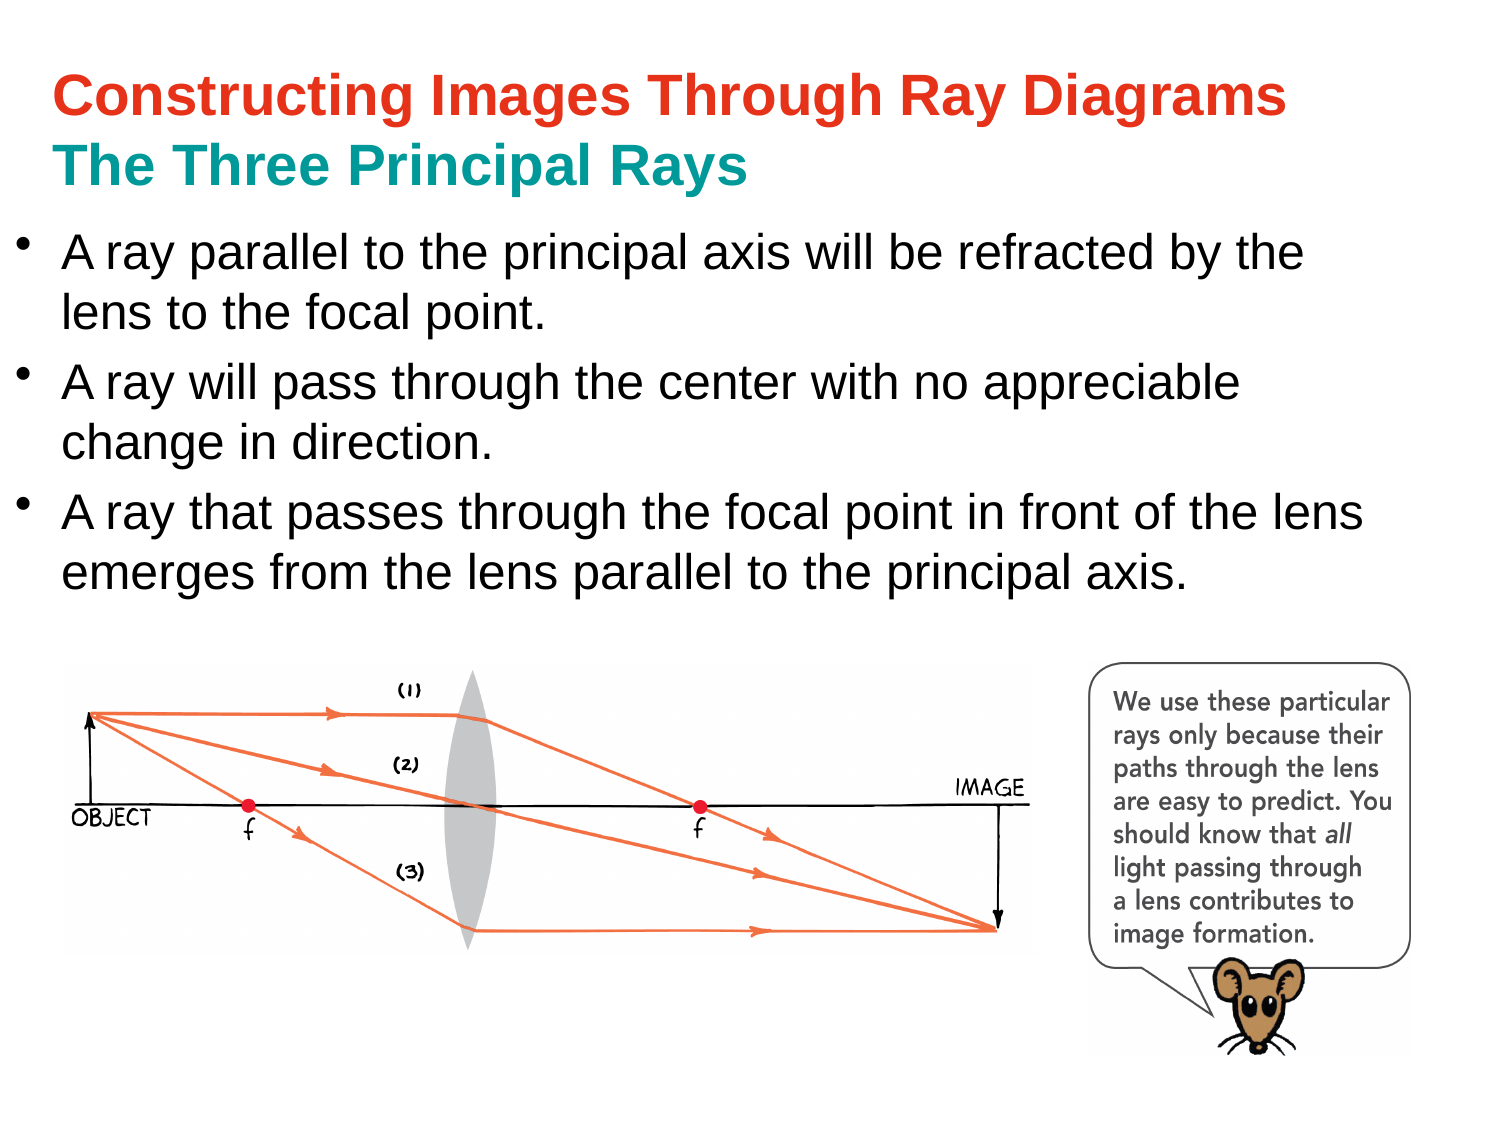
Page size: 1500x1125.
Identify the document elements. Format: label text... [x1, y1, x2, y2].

text_box Constructing Images Through Ray Diagrams The Three Principal Rays [37, 50, 1500, 275]
picture [62, 662, 1038, 957]
picture [1087, 662, 1411, 1058]
text_box A ray parallel to the principal axis will be refracted by the lens to the focal point. A ray will pass through the center with no appreciable change in direction. A ray that passes through the focal point in front of the lens emerges from the lens parallel to the principal axis. [0, 212, 1413, 608]
